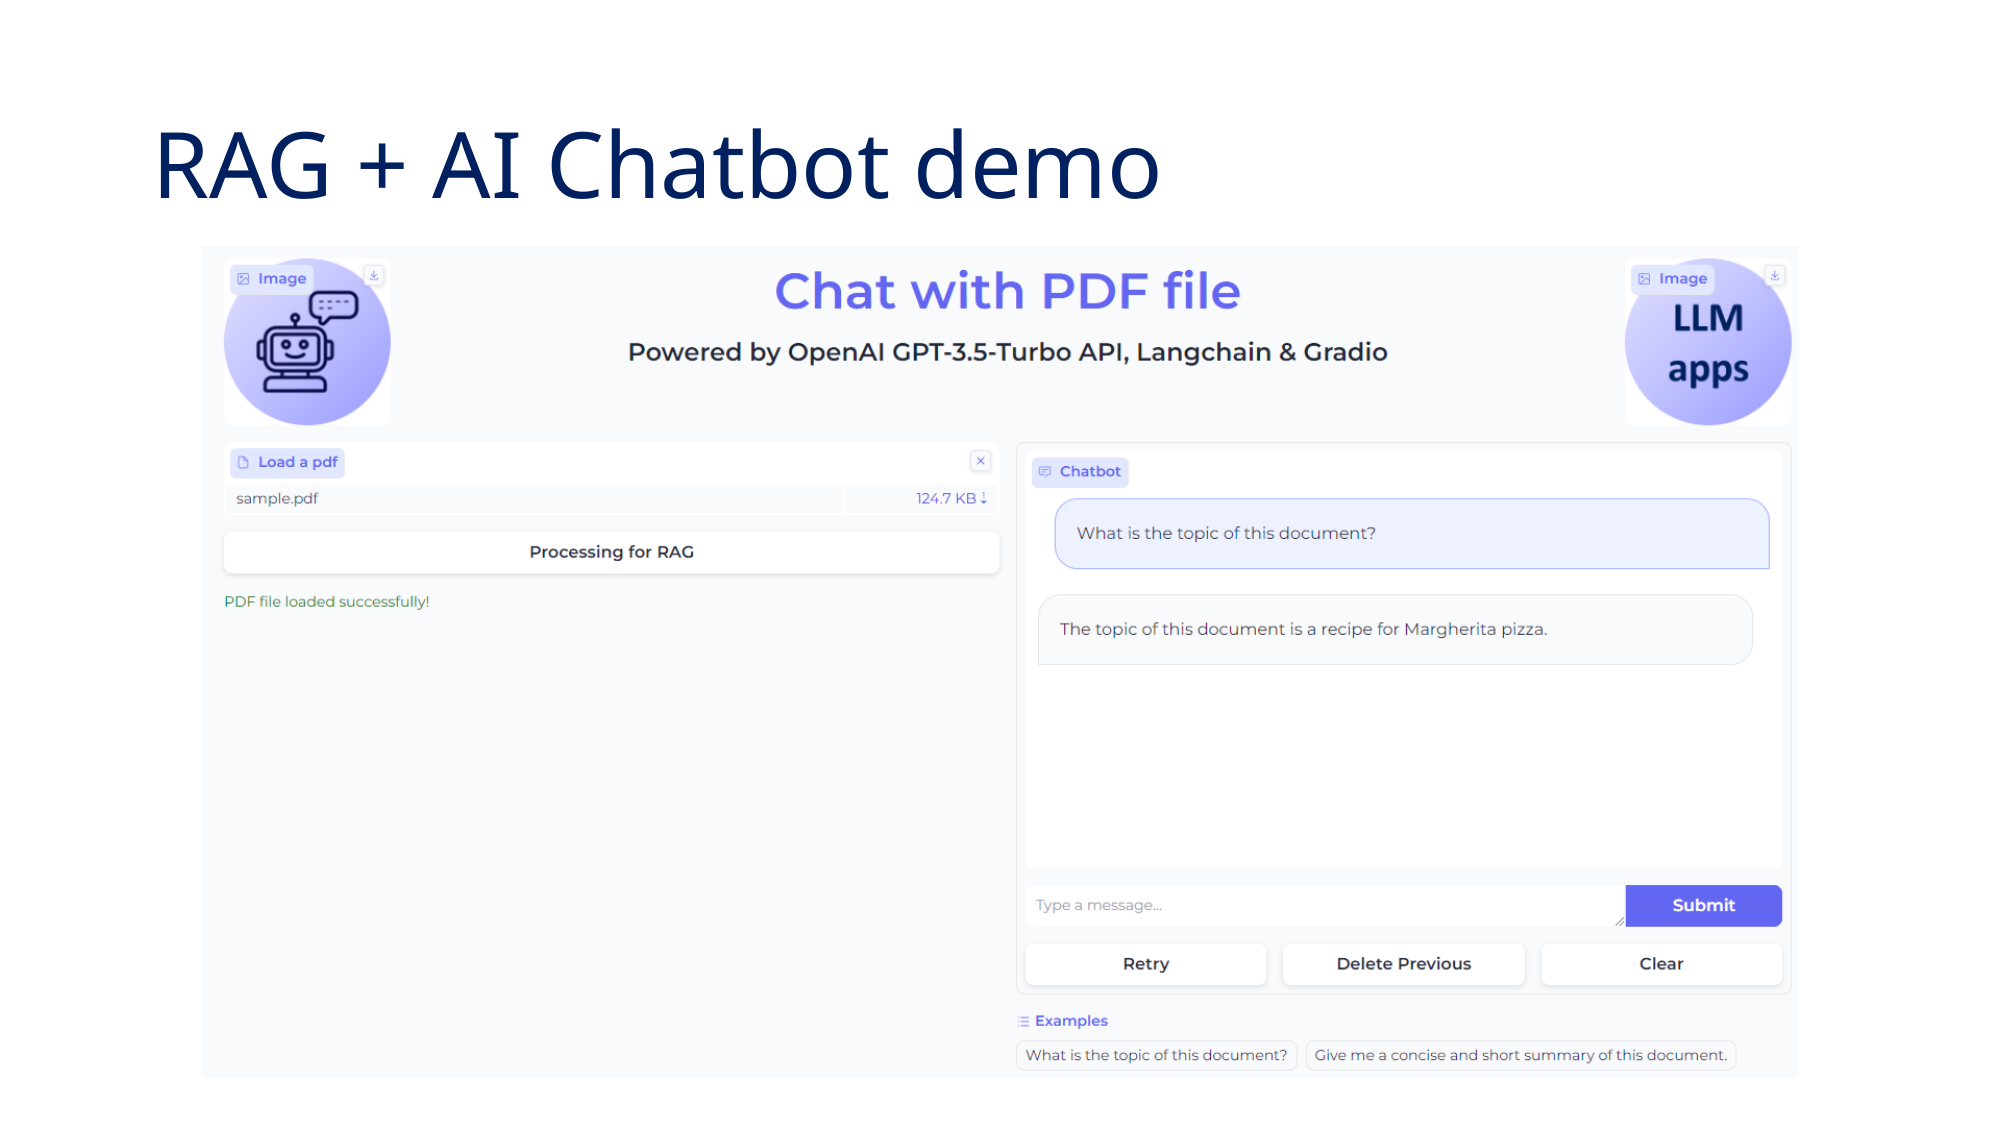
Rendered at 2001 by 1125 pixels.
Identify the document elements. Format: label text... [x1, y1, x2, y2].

title RAG + AI Chatbot demo [137, 59, 1863, 278]
picture [200, 246, 1799, 1080]
